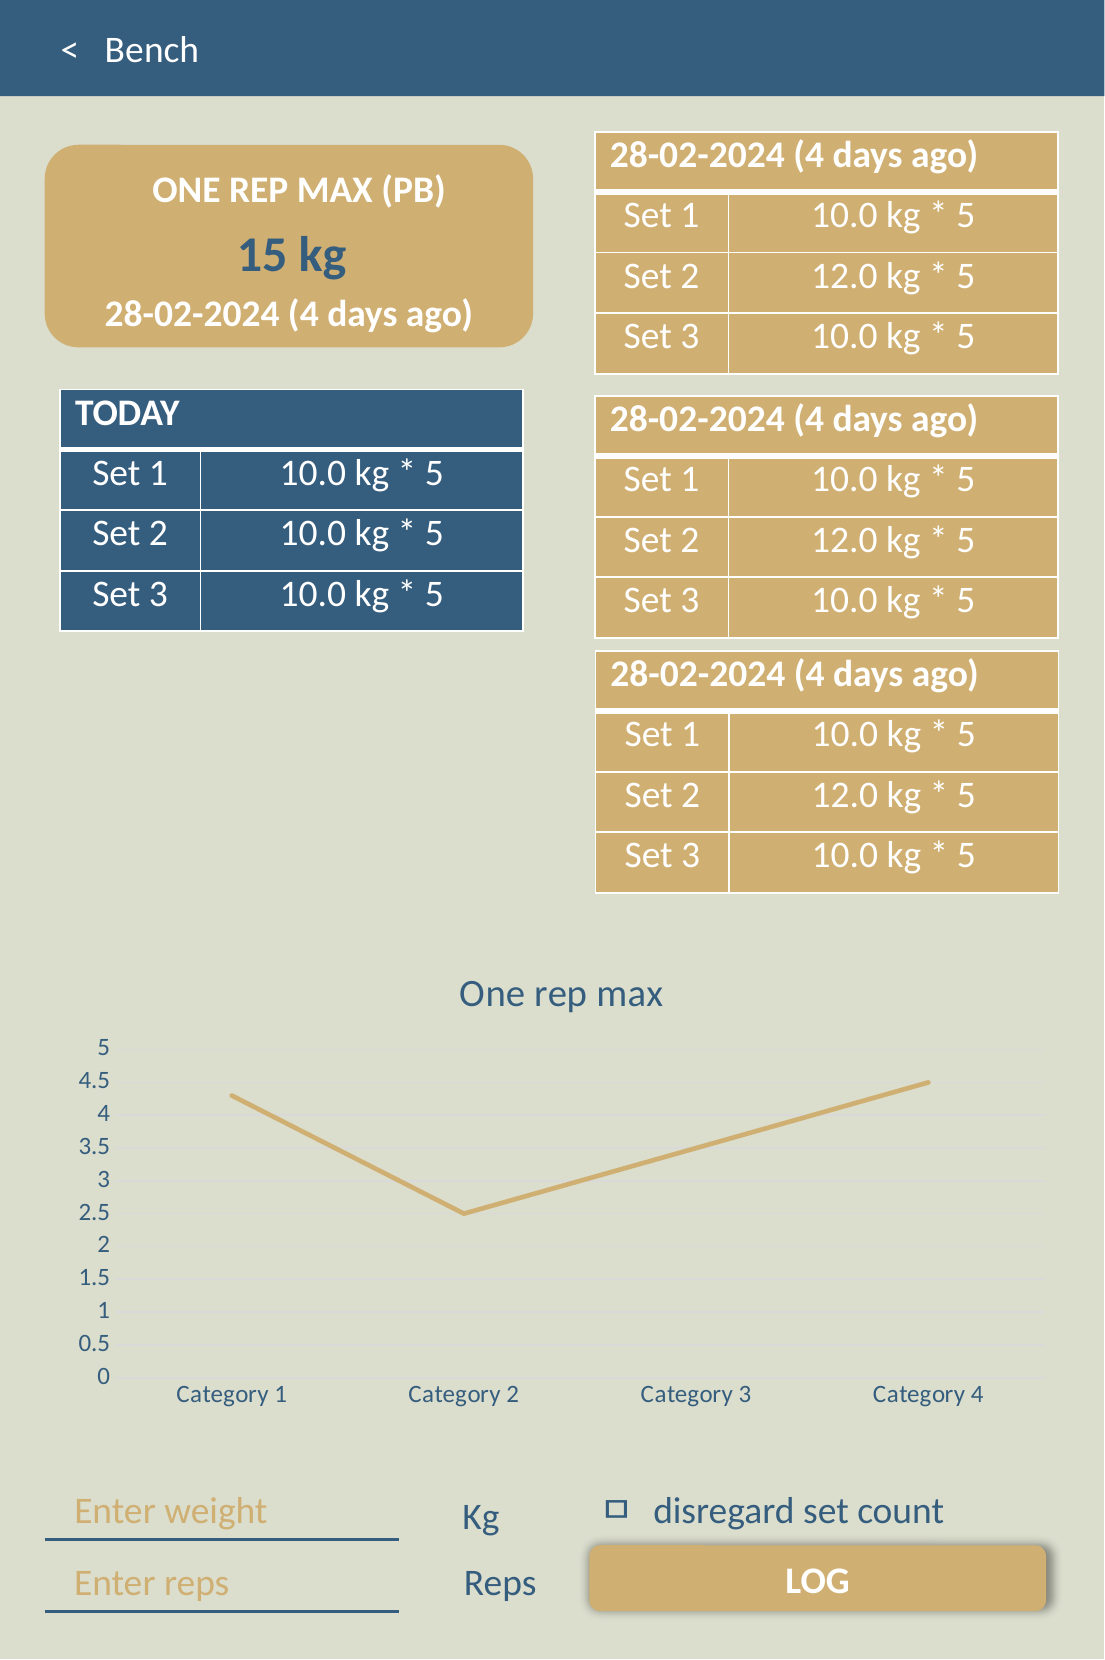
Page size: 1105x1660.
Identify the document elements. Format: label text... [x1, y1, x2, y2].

text_box Enter reps [59, 1550, 245, 1610]
table_cell Set 2 [596, 773, 728, 831]
table_cell 10.0 kg * 5 [201, 452, 522, 509]
table_cell 10.0 kg * 5 [730, 833, 1058, 892]
table_header TODAY [61, 390, 522, 447]
table_cell Set 1 [61, 452, 200, 509]
table_header 28-02-2024 (4 days ago) [596, 652, 1058, 708]
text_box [44, 144, 534, 348]
table_cell Set 1 [596, 459, 728, 516]
table_cell 12.0 kg * 5 [729, 253, 1057, 312]
table_cell 12.0 kg * 5 [729, 518, 1057, 576]
table_cell Set 3 [596, 314, 728, 373]
text_box Kg [447, 1484, 515, 1545]
table_cell 12.0 kg * 5 [730, 773, 1058, 831]
table_cell 10.0 kg * 5 [730, 714, 1058, 771]
table_cell Set 2 [596, 253, 728, 312]
table_cell 10.0 kg * 5 [201, 511, 522, 570]
text_box < Bench [45, 17, 215, 78]
table_cell Set 3 [596, 833, 728, 892]
table_cell 10.0 kg * 5 [729, 195, 1057, 252]
table_cell Set 1 [596, 714, 728, 771]
table_cell 10.0 kg * 5 [729, 459, 1057, 516]
table_cell 10.0 kg * 5 [729, 314, 1057, 373]
table_cell 10.0 kg * 5 [729, 578, 1057, 637]
text_box LOG [588, 1544, 1048, 1613]
table_header 28-02-2024 (4 days ago) [596, 133, 1057, 189]
table_cell Set 3 [61, 572, 200, 630]
table_cell 10.0 kg * 5 [201, 572, 522, 630]
text_box Enter weight [59, 1478, 283, 1538]
text_box ㅁ disregard set count [584, 1478, 968, 1539]
text_box Reps [449, 1550, 552, 1611]
table_header 28-02-2024 (4 days ago) [596, 397, 1057, 453]
table_cell Set 3 [596, 578, 728, 637]
text_box [0, 0, 1105, 97]
table_cell Set 2 [596, 518, 728, 576]
table_cell Set 2 [61, 511, 200, 570]
chart [58, 947, 1065, 1419]
table_cell Set 1 [596, 195, 728, 252]
